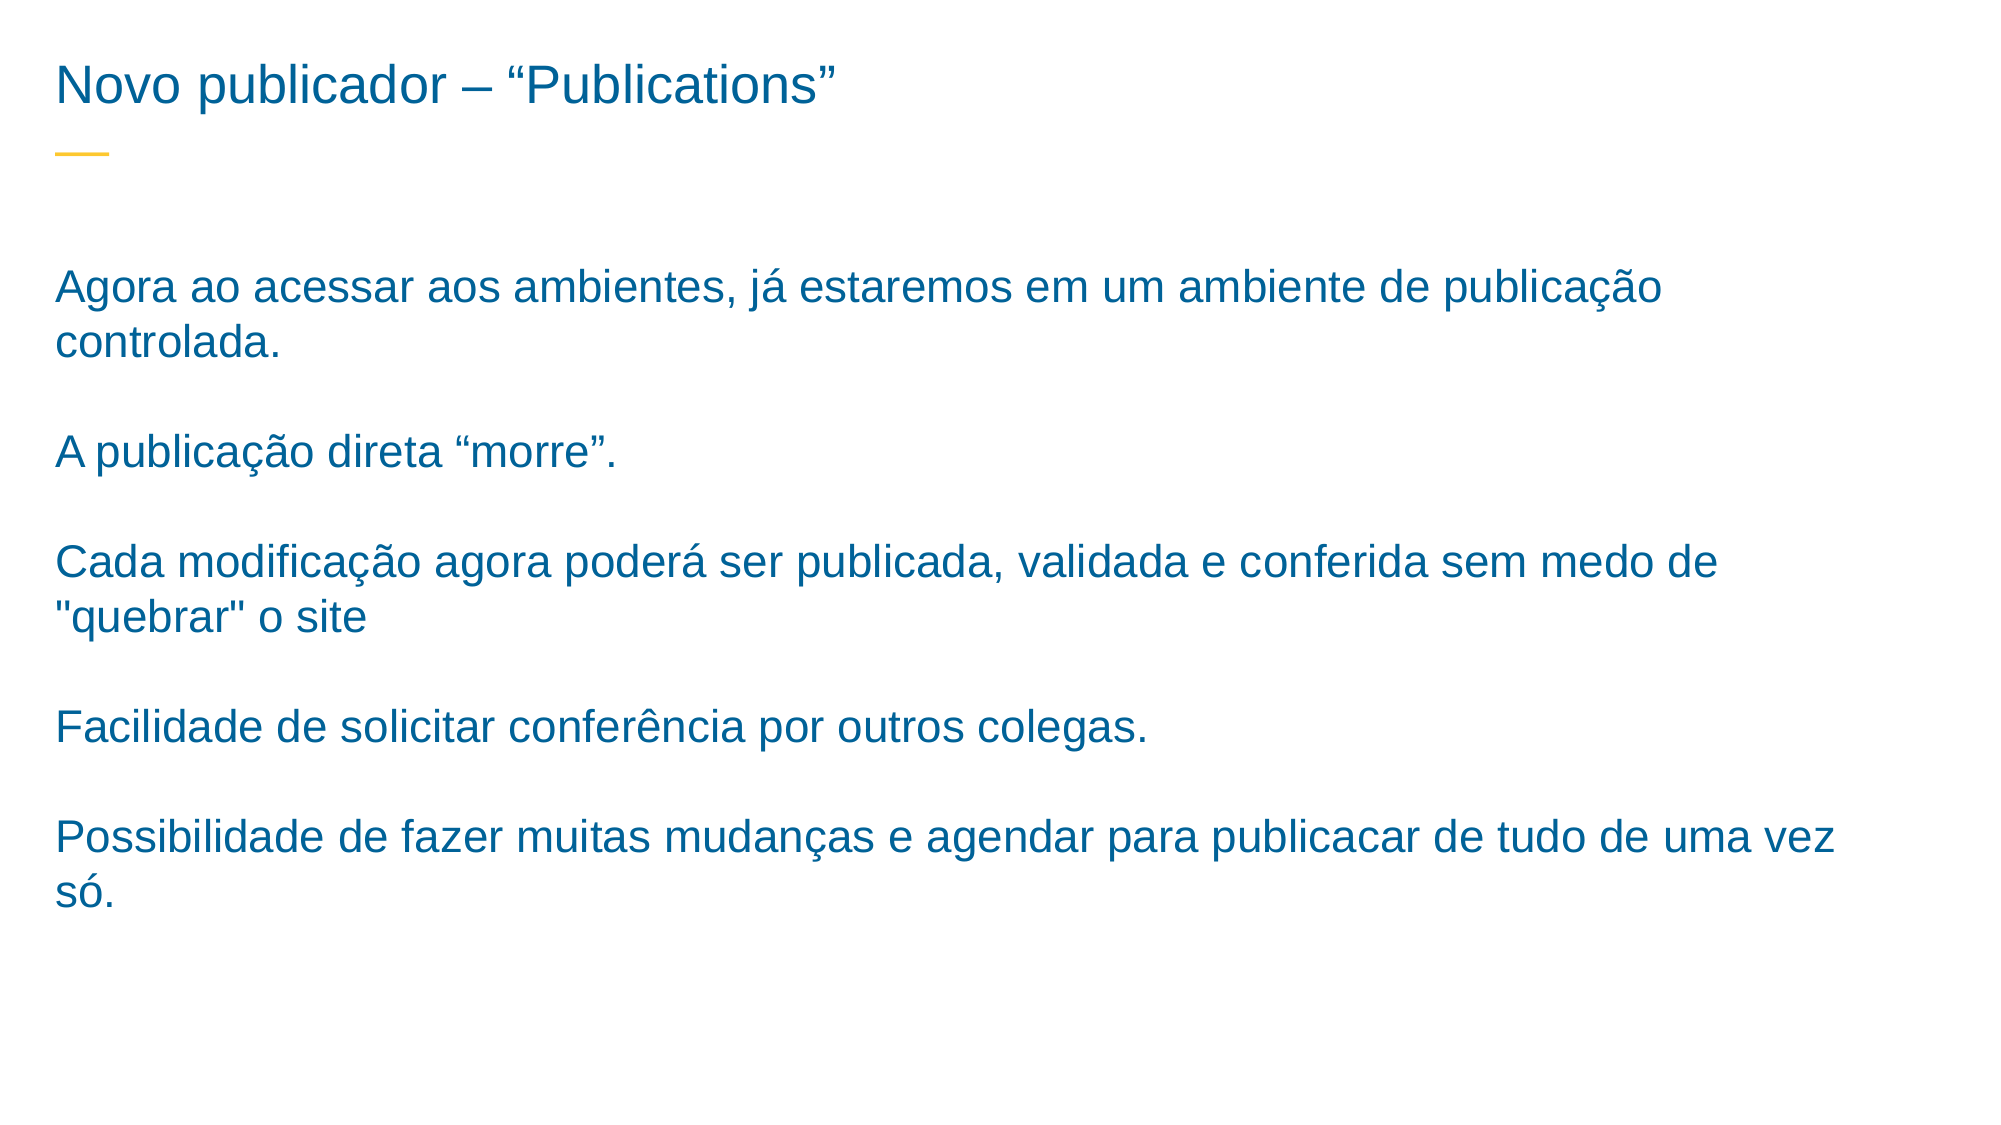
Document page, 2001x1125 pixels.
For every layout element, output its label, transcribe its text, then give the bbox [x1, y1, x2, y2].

text_box Novo publicador – “Publications” — [40, 42, 1028, 188]
text_box Agora ao acessar aos ambientes, já estaremos em um ambiente de publicação controlada. A publicação direta “morre”. Cada modificação agora poderá ser publicada, validada e conferida sem medo de "quebrar" o site Facilidade de solicitar conferência por outros colegas. Possibilidade de fazer muitas mudanças e agendar para publicacar de tudo de uma vez só. [40, 249, 1875, 924]
